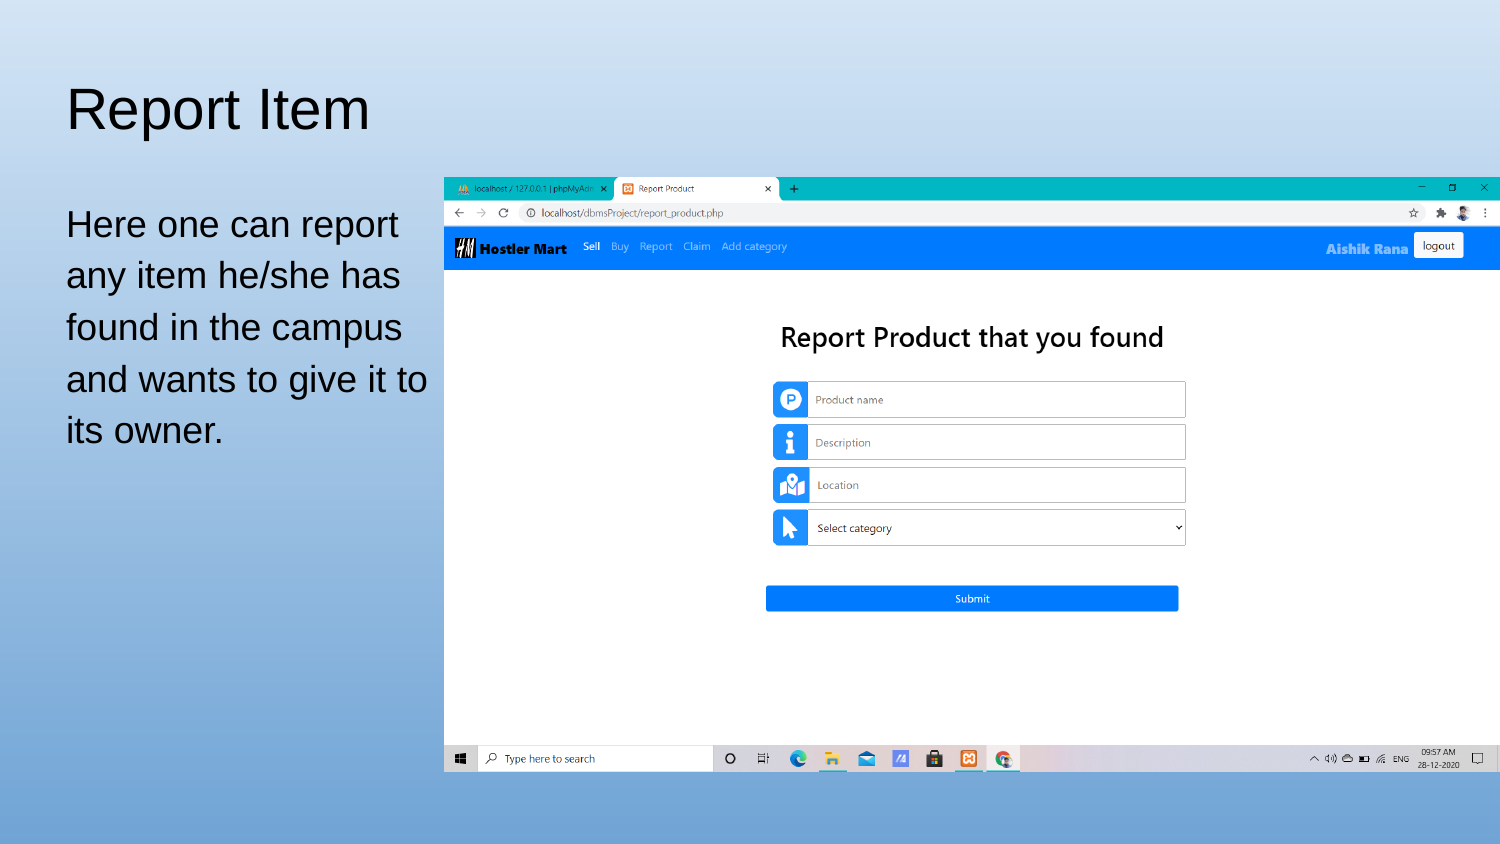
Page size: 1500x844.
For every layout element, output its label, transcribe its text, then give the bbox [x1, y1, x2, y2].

list Here one can report any item he/she has found in the campus and wants to give it to its owner. [51, 177, 443, 772]
title Report Item [51, 56, 1449, 151]
picture [444, 177, 1500, 772]
